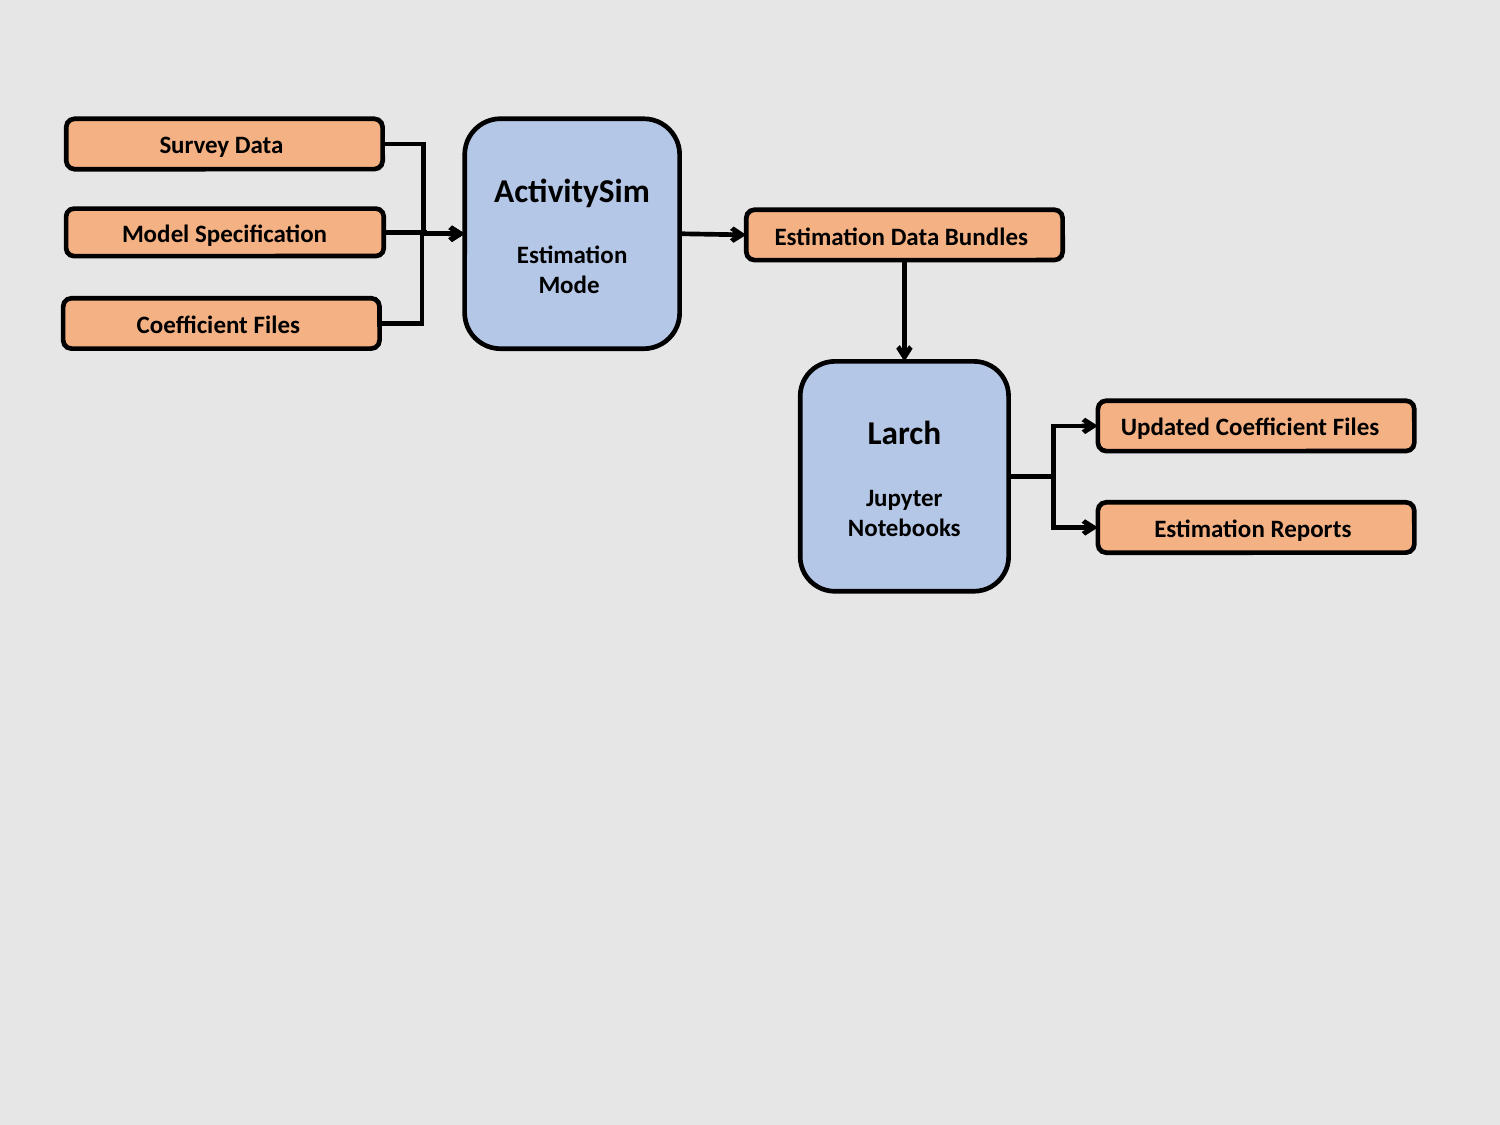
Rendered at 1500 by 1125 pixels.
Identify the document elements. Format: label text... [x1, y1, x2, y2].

text_box Survey Data [65, 118, 384, 170]
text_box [1008, 476, 1098, 528]
text_box Model Specification [65, 208, 382, 257]
text_box ActivitySim Estimation Mode [465, 118, 681, 350]
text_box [1008, 425, 1098, 476]
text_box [379, 233, 465, 324]
text_box Estimation Data Bundles [745, 209, 1064, 261]
text_box Estimation Reports [1097, 501, 1415, 554]
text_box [382, 143, 465, 233]
text_box Updated Coefficient Files [1097, 400, 1415, 452]
text_box Coefficient Files [62, 297, 381, 350]
text_box Larch Jupyter Notebooks [799, 360, 1010, 592]
